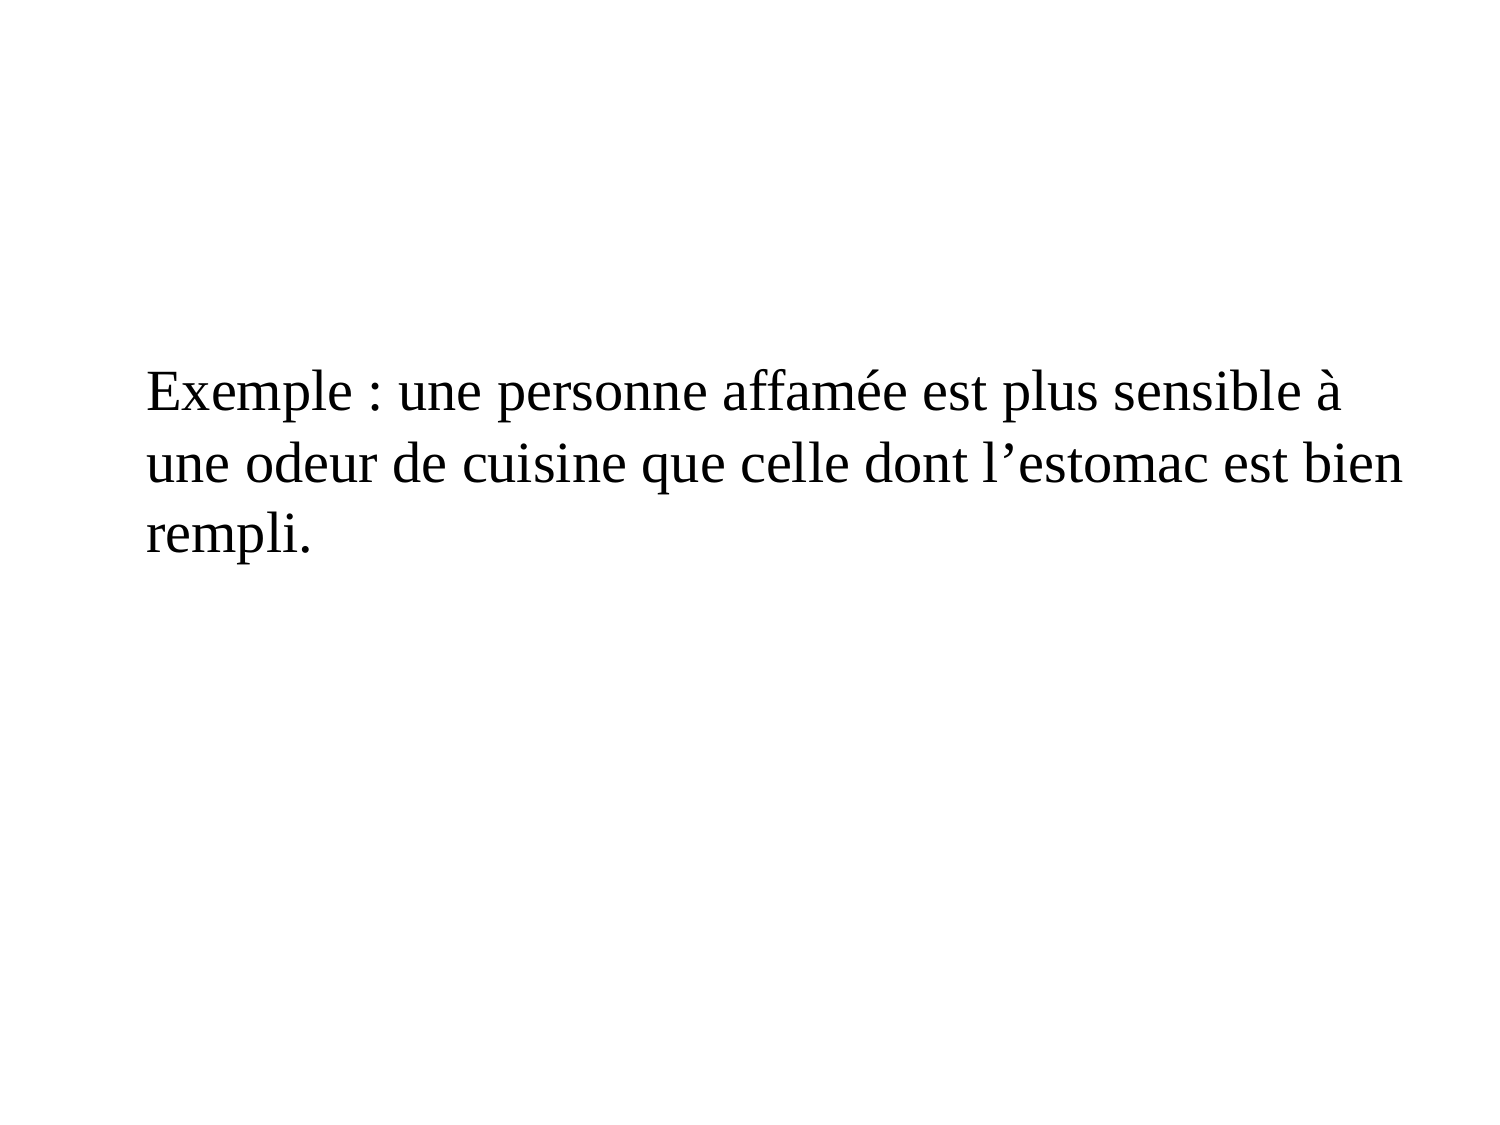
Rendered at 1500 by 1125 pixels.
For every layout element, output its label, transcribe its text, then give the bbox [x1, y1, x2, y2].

list Exemple : une personne affamée est plus sensible à une odeur de cuisine que celle dont l’estomac est bien rempli. [75, 149, 1425, 1005]
